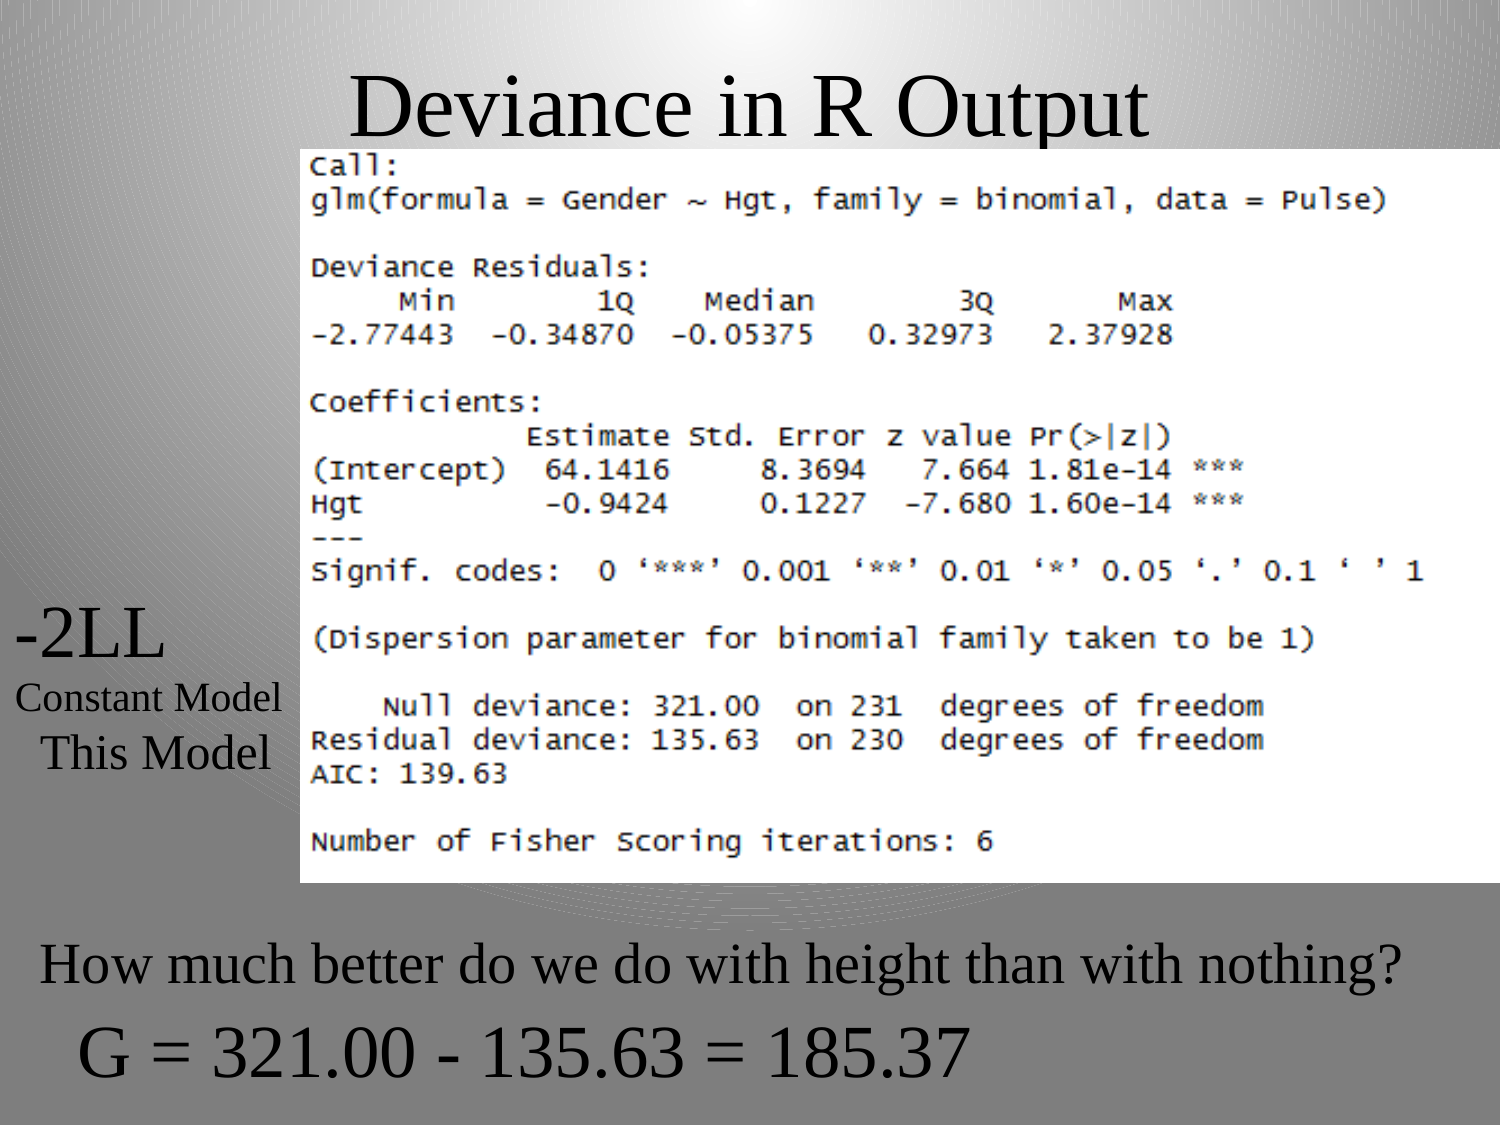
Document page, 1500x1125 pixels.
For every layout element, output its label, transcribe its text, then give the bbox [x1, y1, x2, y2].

title Deviance in R Output [112, 5, 1388, 194]
text_box Constant Model [0, 662, 294, 727]
text_box -2LL [0, 574, 188, 662]
text_box How much better do we do with height than with nothing? [24, 917, 1425, 1002]
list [299, 149, 1500, 883]
text_box This Model [24, 712, 294, 787]
text_box G = 321.00 - 135.63 = 185.37 [62, 1002, 1300, 1100]
